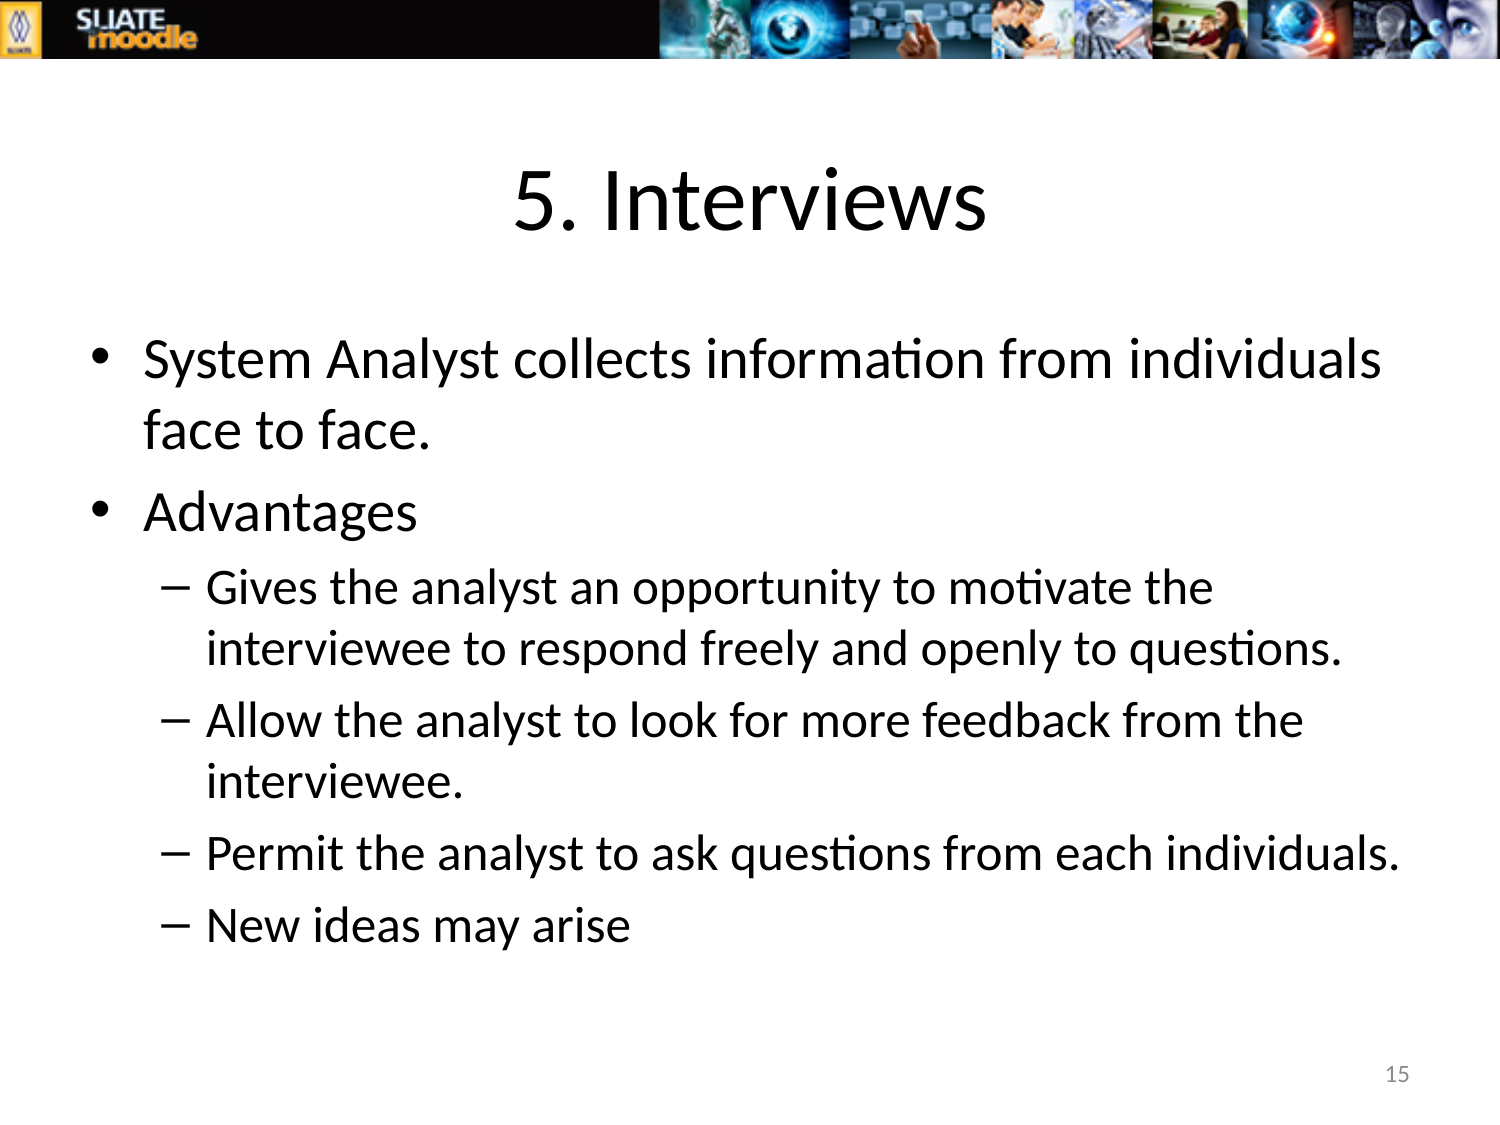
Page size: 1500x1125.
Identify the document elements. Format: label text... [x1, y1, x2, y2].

picture [0, 0, 1500, 59]
slide_number 15 [1074, 1042, 1425, 1103]
list System Analyst collects information from individuals face to face. Advantages Gives the analyst an opportunity to motivate the interviewee to respond freely and openly to questions. Allow the analyst to look for more feedback from the interviewee. Permit the analyst to ask questions from each individuals. New ideas may arise [75, 312, 1425, 1005]
title 5. Interviews [75, 99, 1425, 288]
